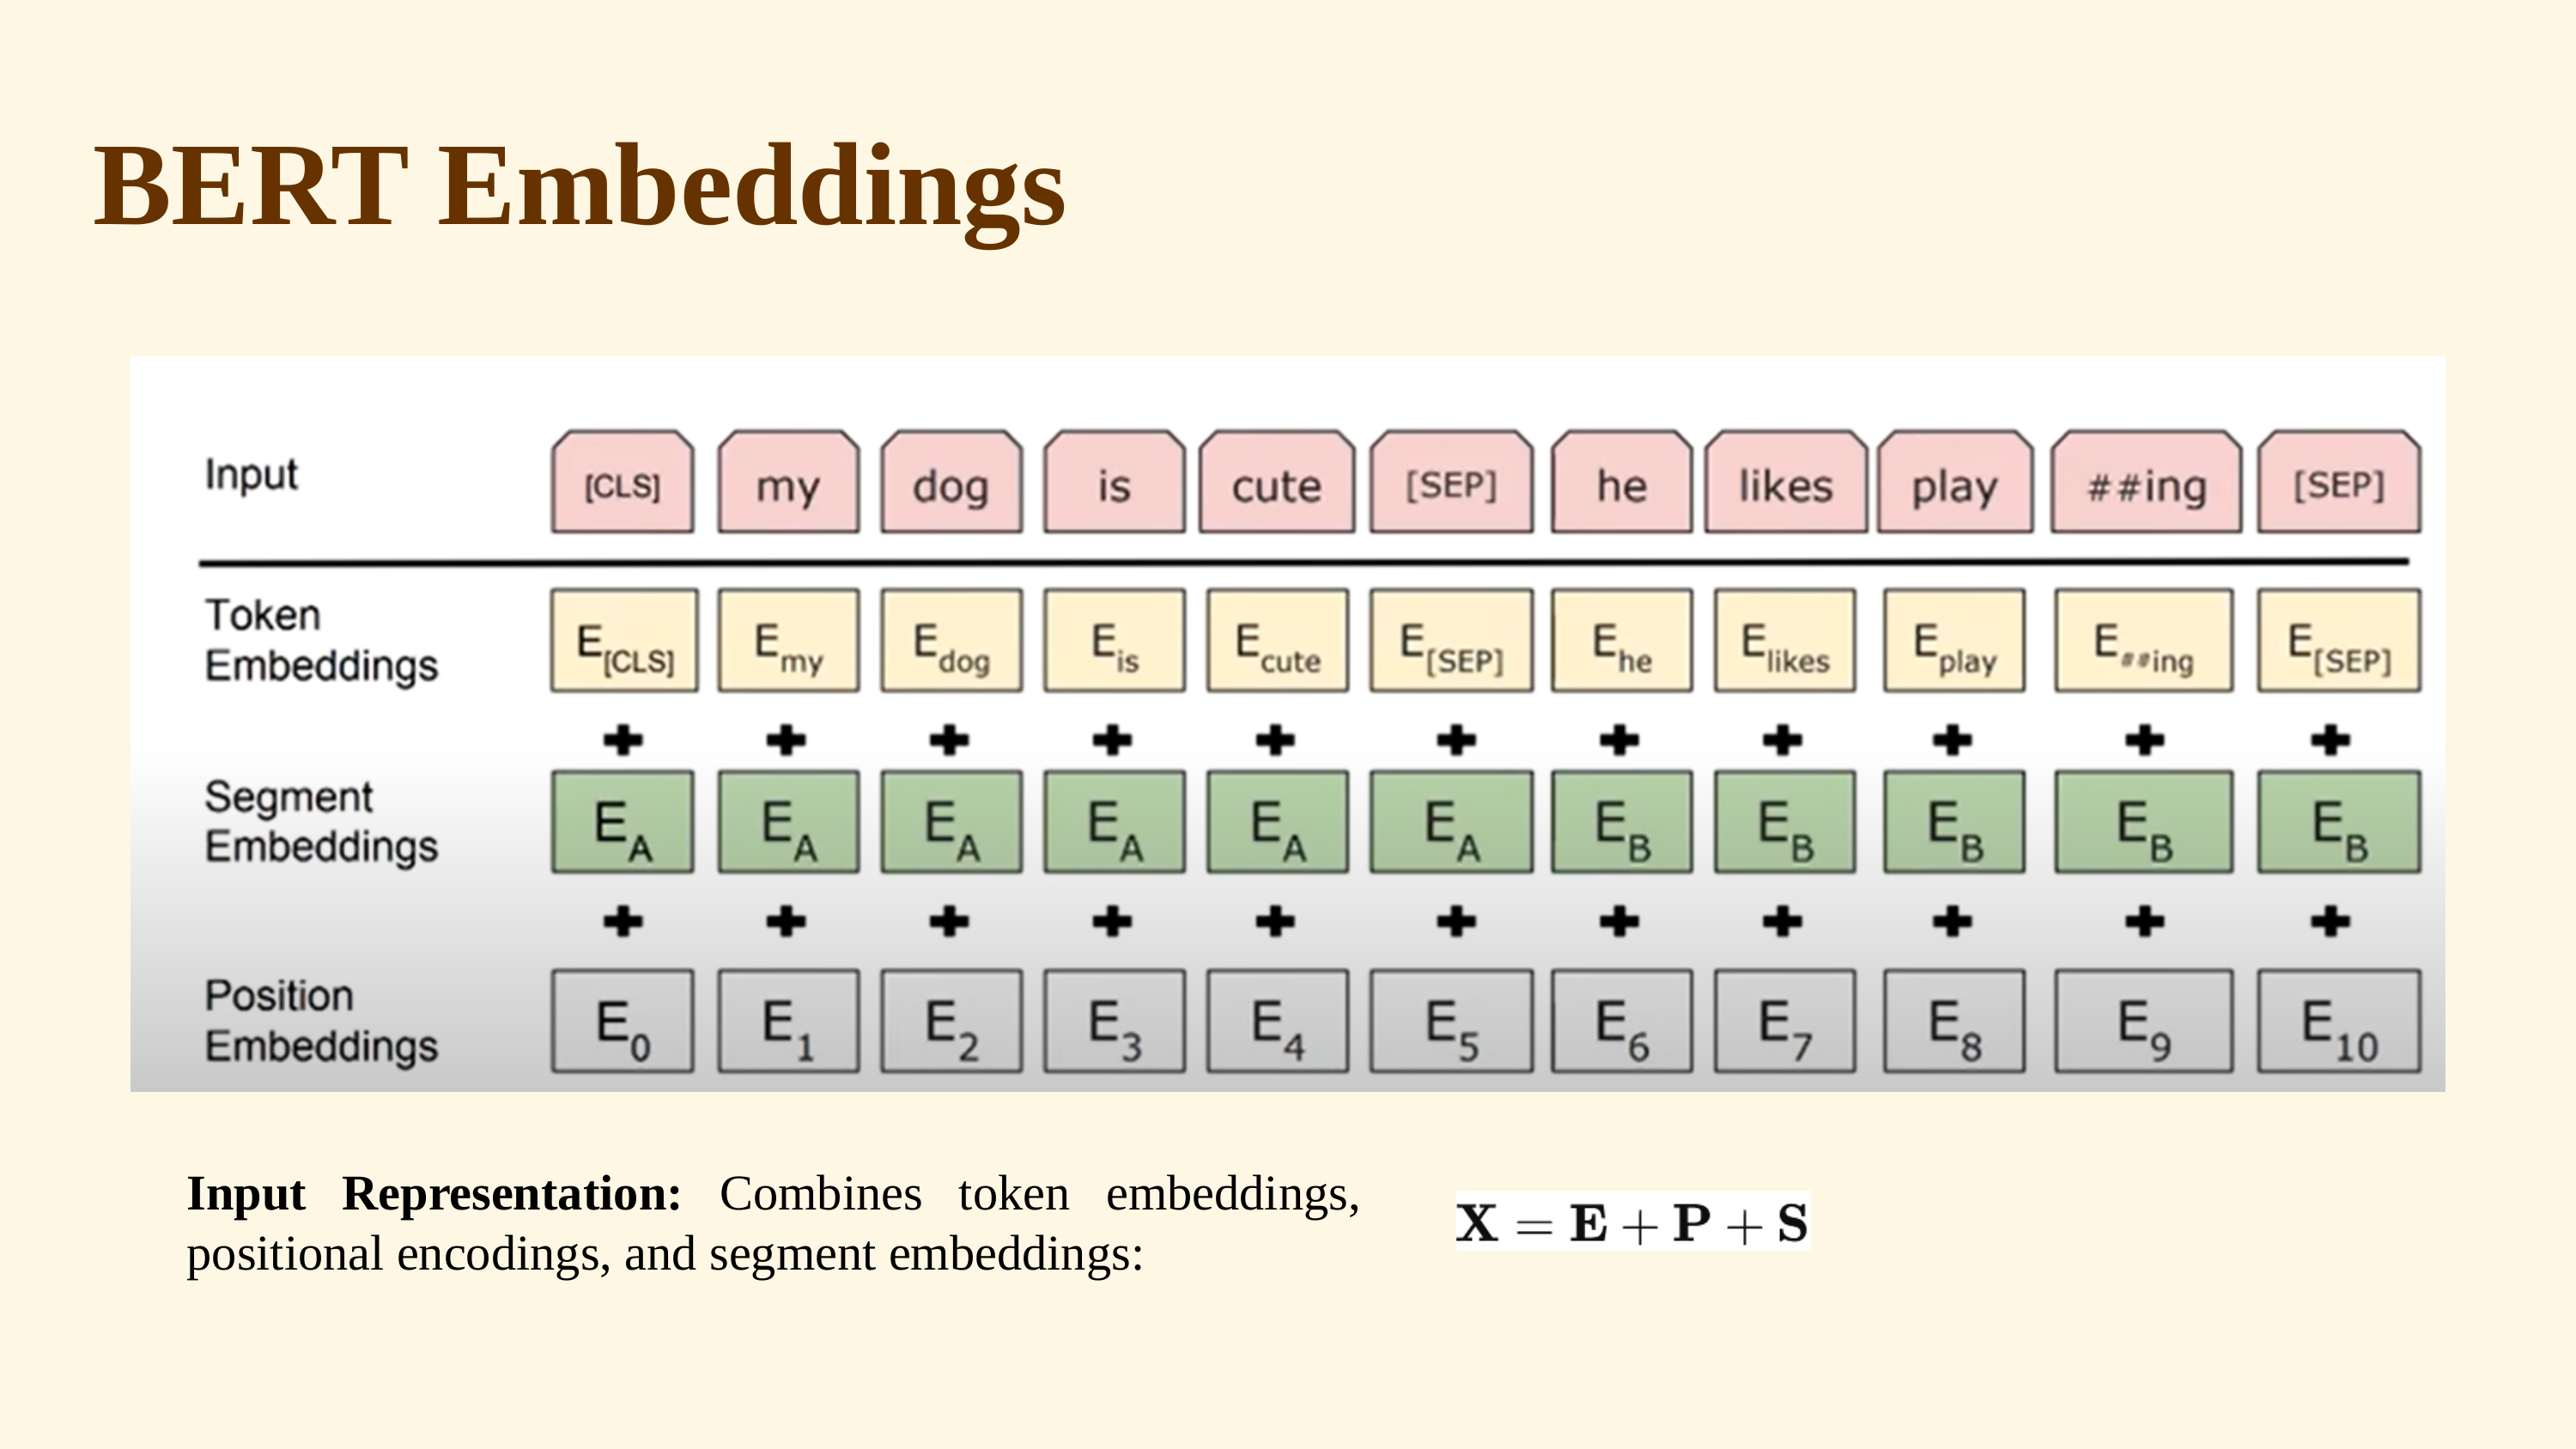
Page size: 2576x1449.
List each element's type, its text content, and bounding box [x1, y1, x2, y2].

picture [1456, 1191, 1812, 1251]
text_box BERT Embeddings [80, 100, 1958, 254]
picture [130, 356, 2446, 1093]
text_box Input Representation: Combines token embeddings, positional encodings, and segment embeddings: [173, 1153, 1374, 1347]
